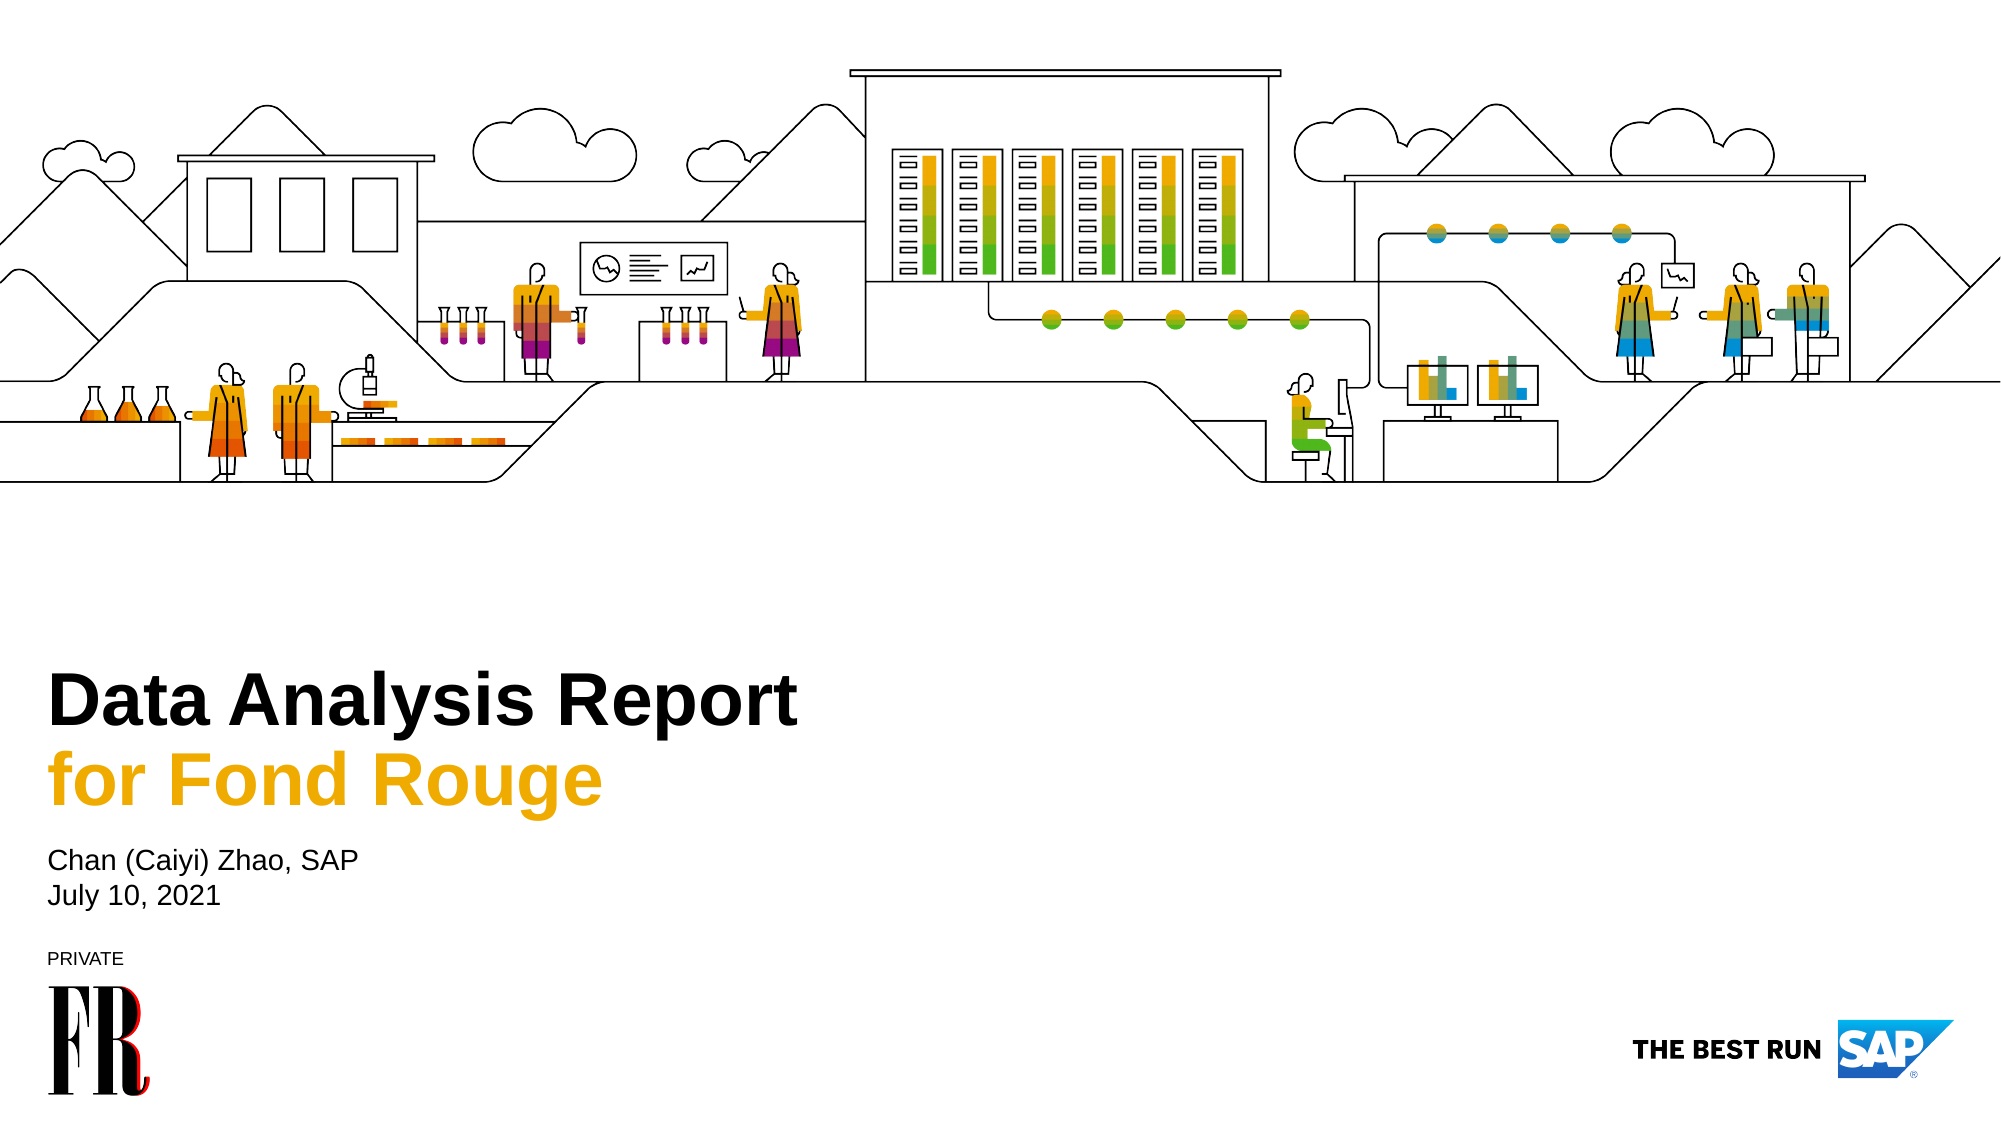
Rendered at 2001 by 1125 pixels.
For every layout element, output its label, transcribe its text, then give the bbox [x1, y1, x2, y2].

picture [27, 969, 171, 1113]
title Data Analysis Report for Fond Rouge [47, 660, 1836, 824]
picture [1632, 1019, 1955, 1079]
subtitle Chan (Caiyi) Zhao, SAP July 10, 2021 [47, 841, 1836, 913]
picture [0, 0, 2001, 563]
